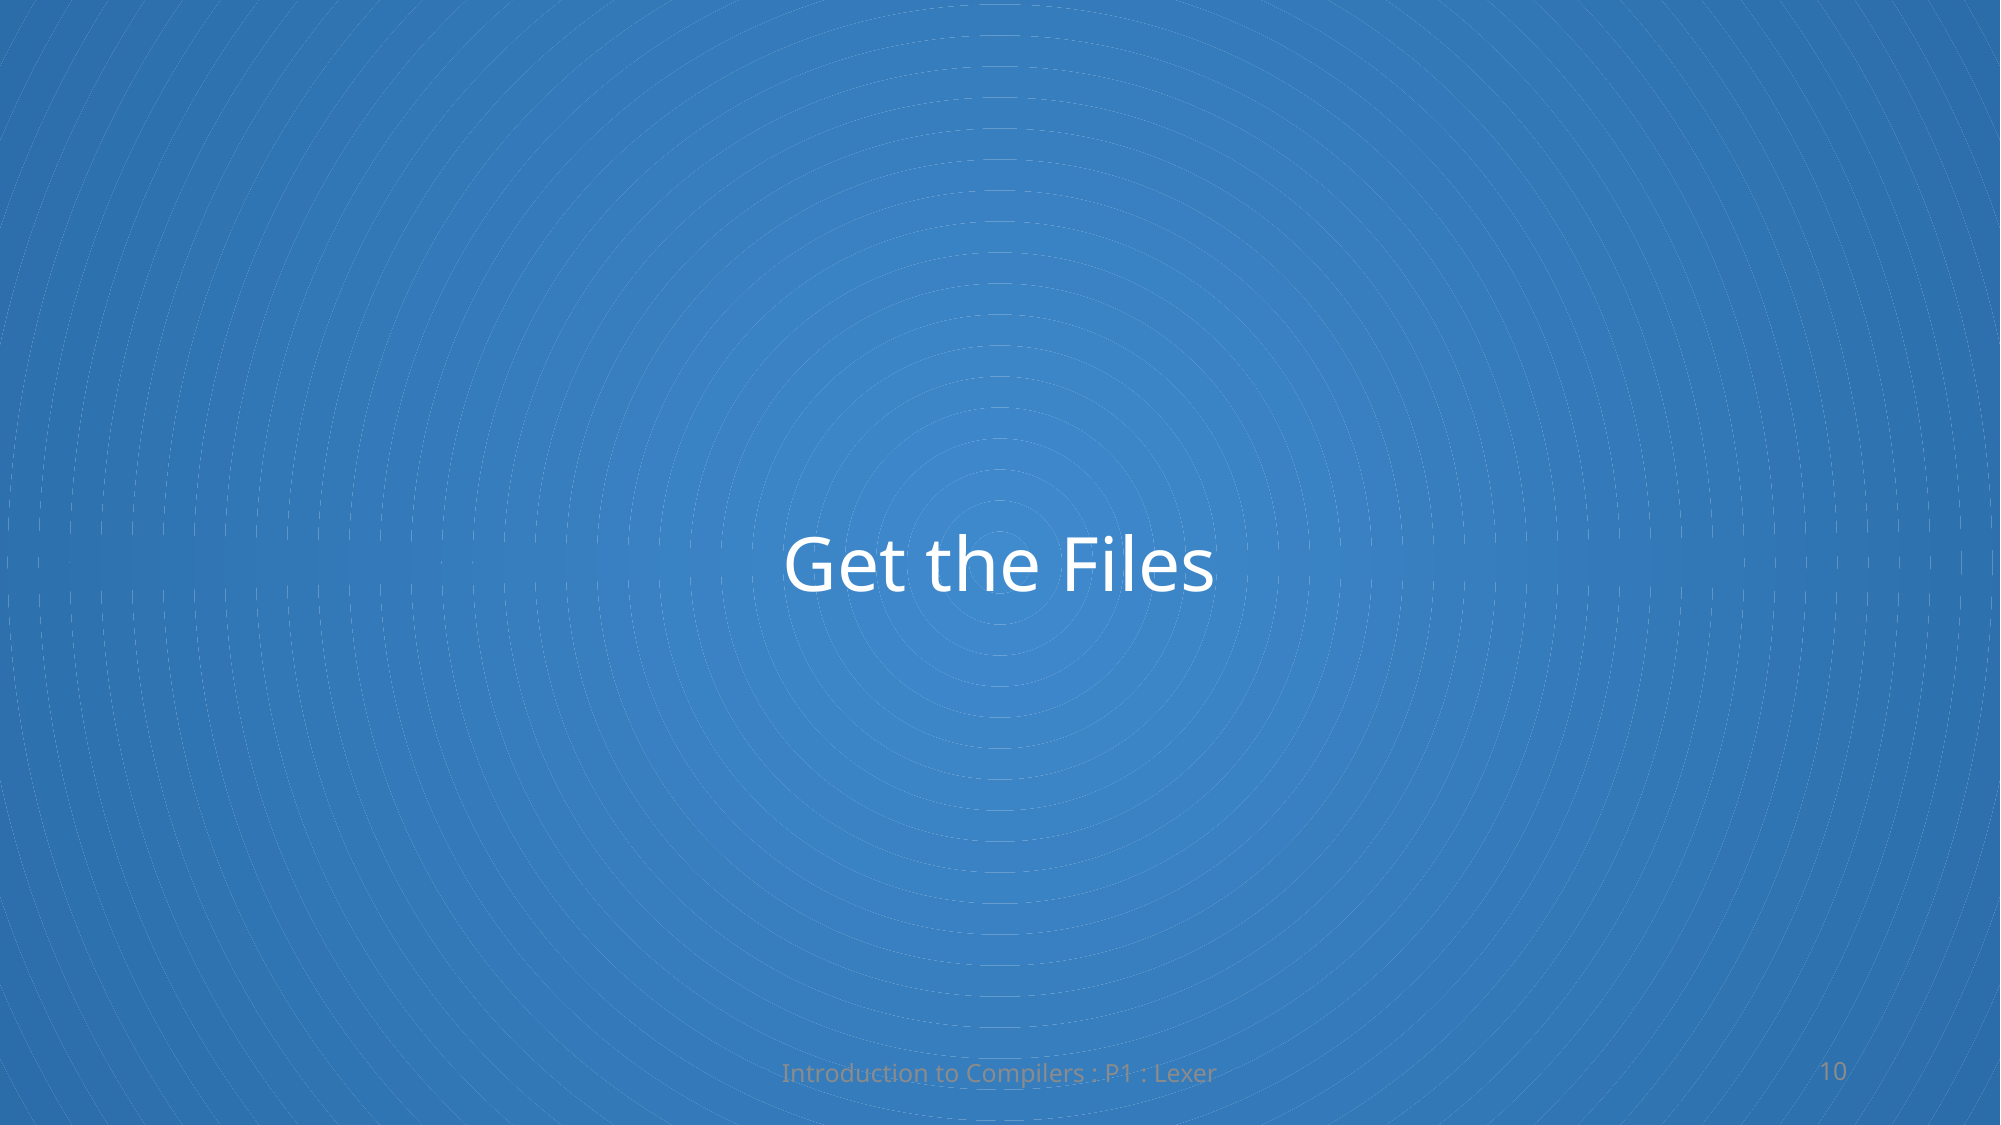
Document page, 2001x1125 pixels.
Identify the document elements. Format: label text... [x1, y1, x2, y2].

text_box Get the Files [450, 509, 1550, 615]
slide_number 10 [1412, 1042, 1863, 1103]
footer Introduction to Compilers : P1 : Lexer [662, 1042, 1338, 1103]
